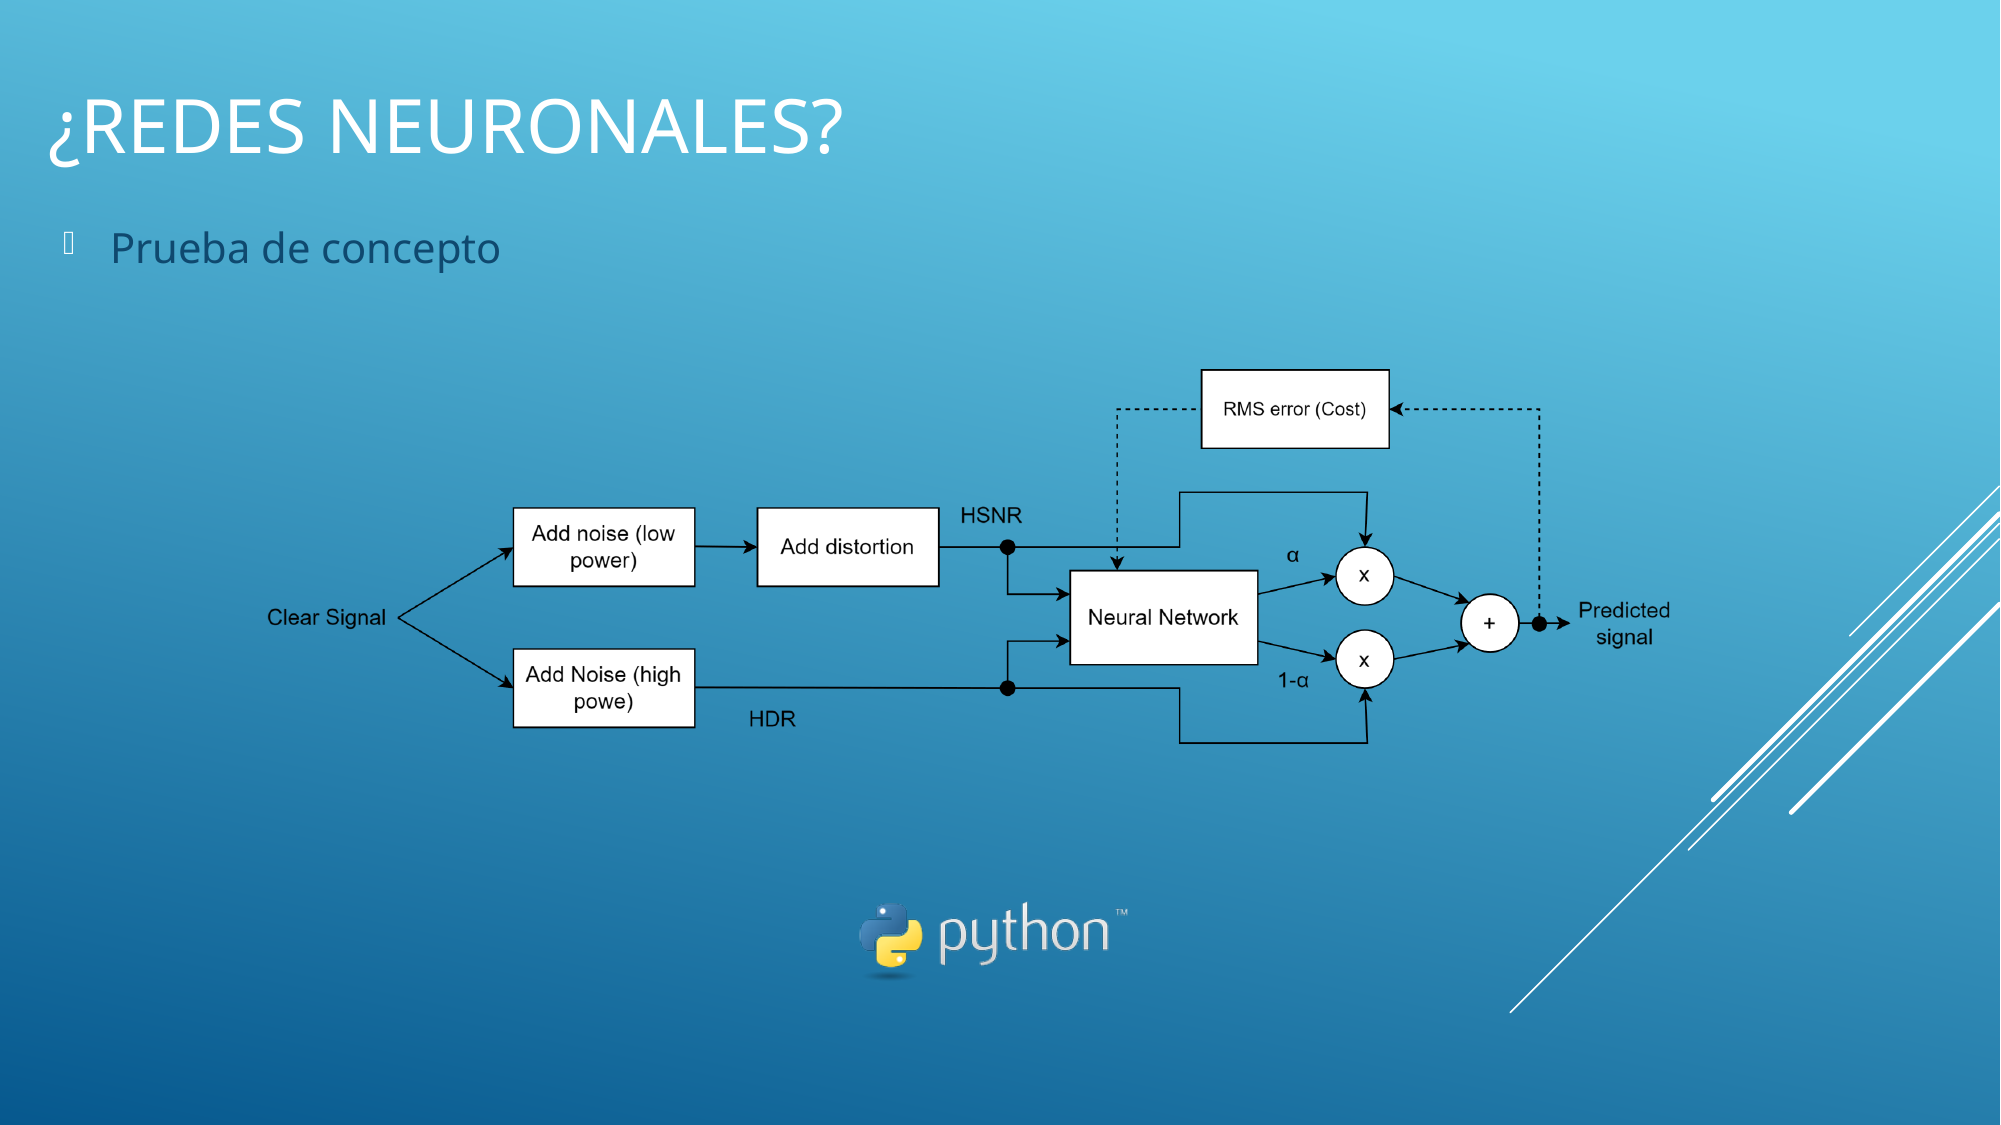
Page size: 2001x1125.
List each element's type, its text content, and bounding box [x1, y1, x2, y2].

picture [852, 892, 1174, 984]
list Prueba de concepto [48, 193, 1449, 302]
picture [256, 369, 1680, 756]
title ¿REDES NEURONALES? [33, 0, 1655, 248]
